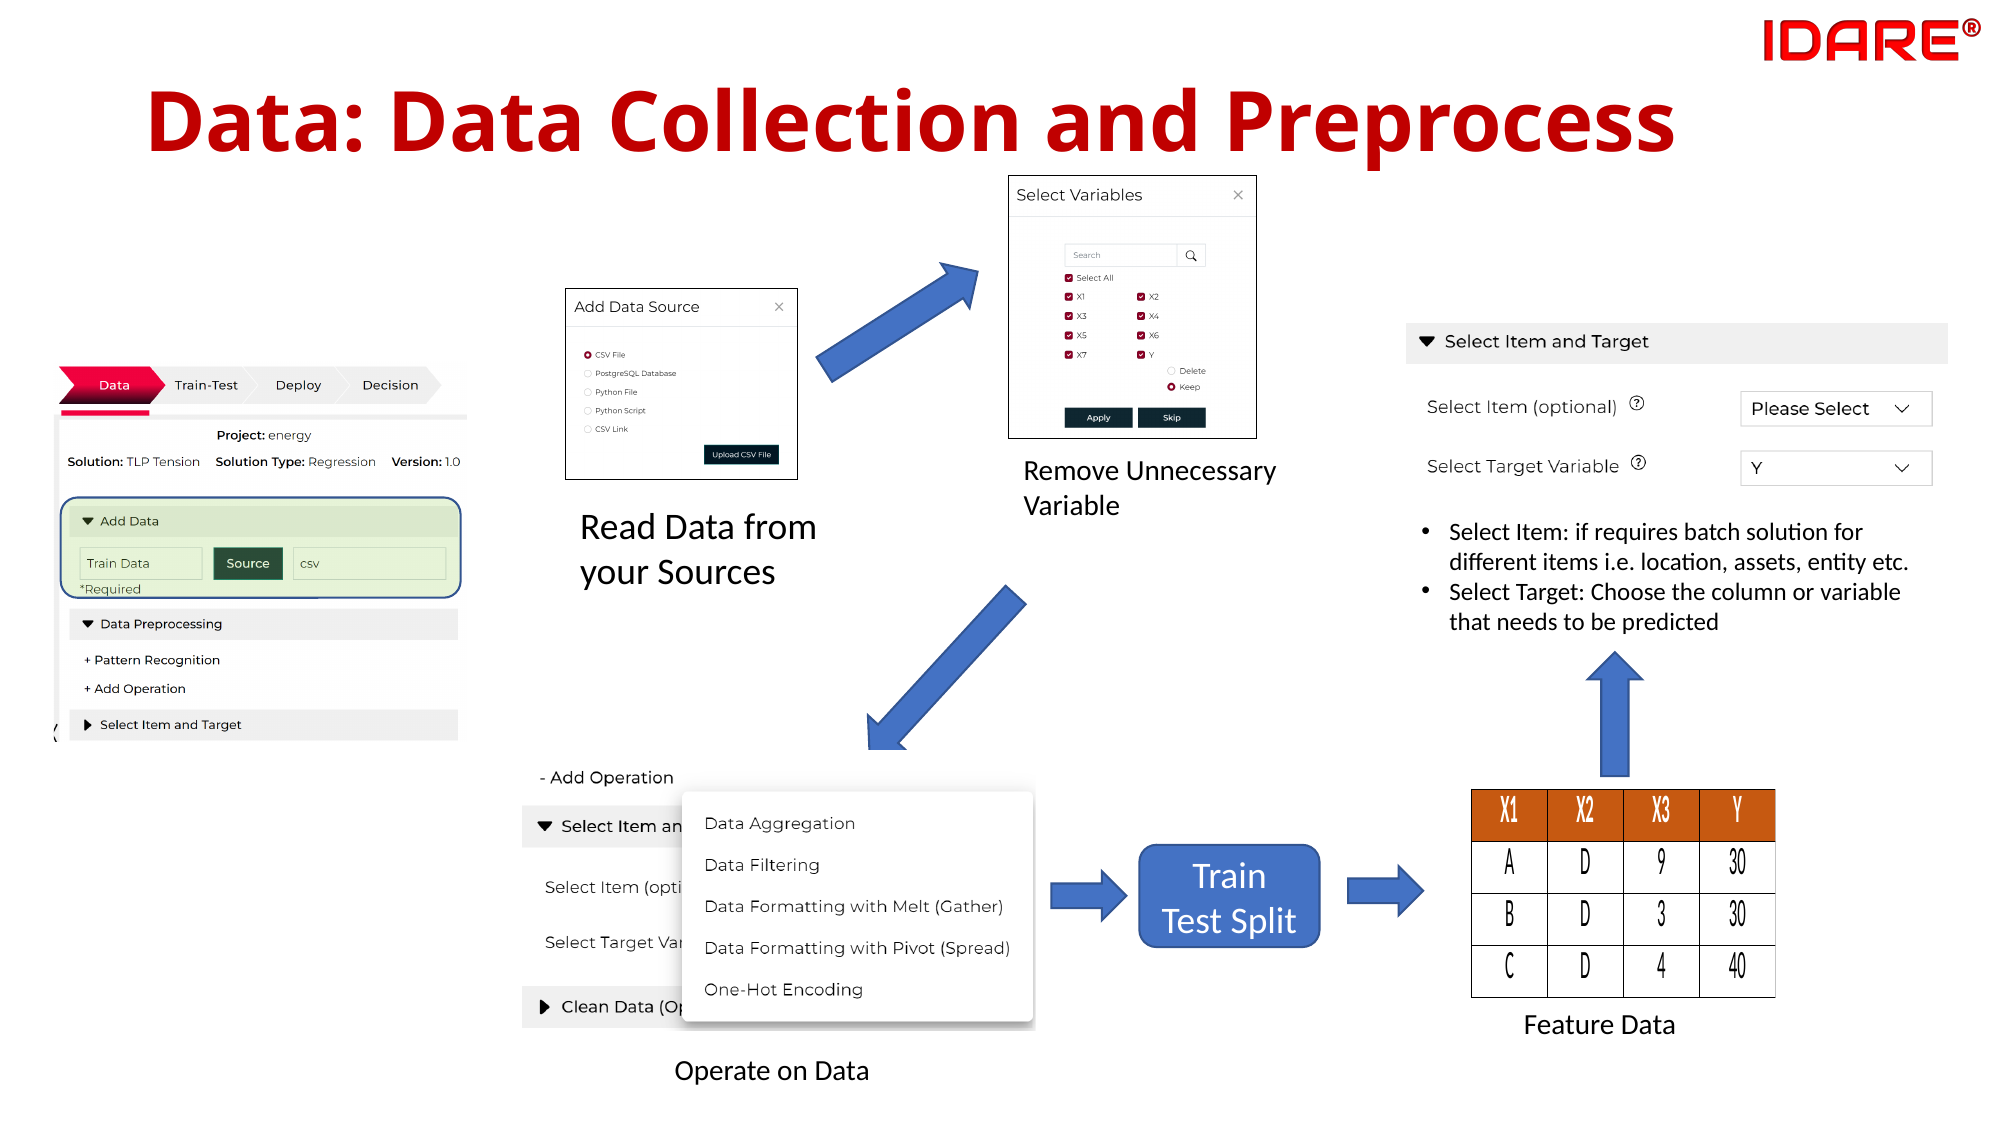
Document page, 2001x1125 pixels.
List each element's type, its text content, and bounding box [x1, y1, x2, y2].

picture [1470, 788, 1776, 999]
text_box Feature Data [1509, 999, 1721, 1048]
title Data: Data Collection and Preprocess [129, 16, 1855, 220]
text_box [815, 262, 979, 384]
text_box [866, 584, 1028, 750]
picture [1756, 6, 1989, 70]
picture [1008, 175, 1257, 438]
picture [53, 361, 467, 742]
picture [565, 288, 798, 480]
text_box Remove Unnecessary Variable [1008, 444, 1297, 529]
text_box Read Data from your Sources [565, 494, 900, 599]
text_box [1347, 863, 1425, 918]
text_box [1050, 868, 1128, 923]
text_box Operate on Data [659, 1043, 948, 1094]
text_box Train Test Split [1138, 843, 1321, 949]
text_box Select Item: if requires batch solution for different items i.e. location, assets, entity etc. Select Target: Choose the column or variable that needs to be predicted [1406, 508, 1939, 643]
picture [1406, 323, 1952, 503]
text_box [1585, 650, 1645, 778]
picture [520, 750, 1036, 1031]
